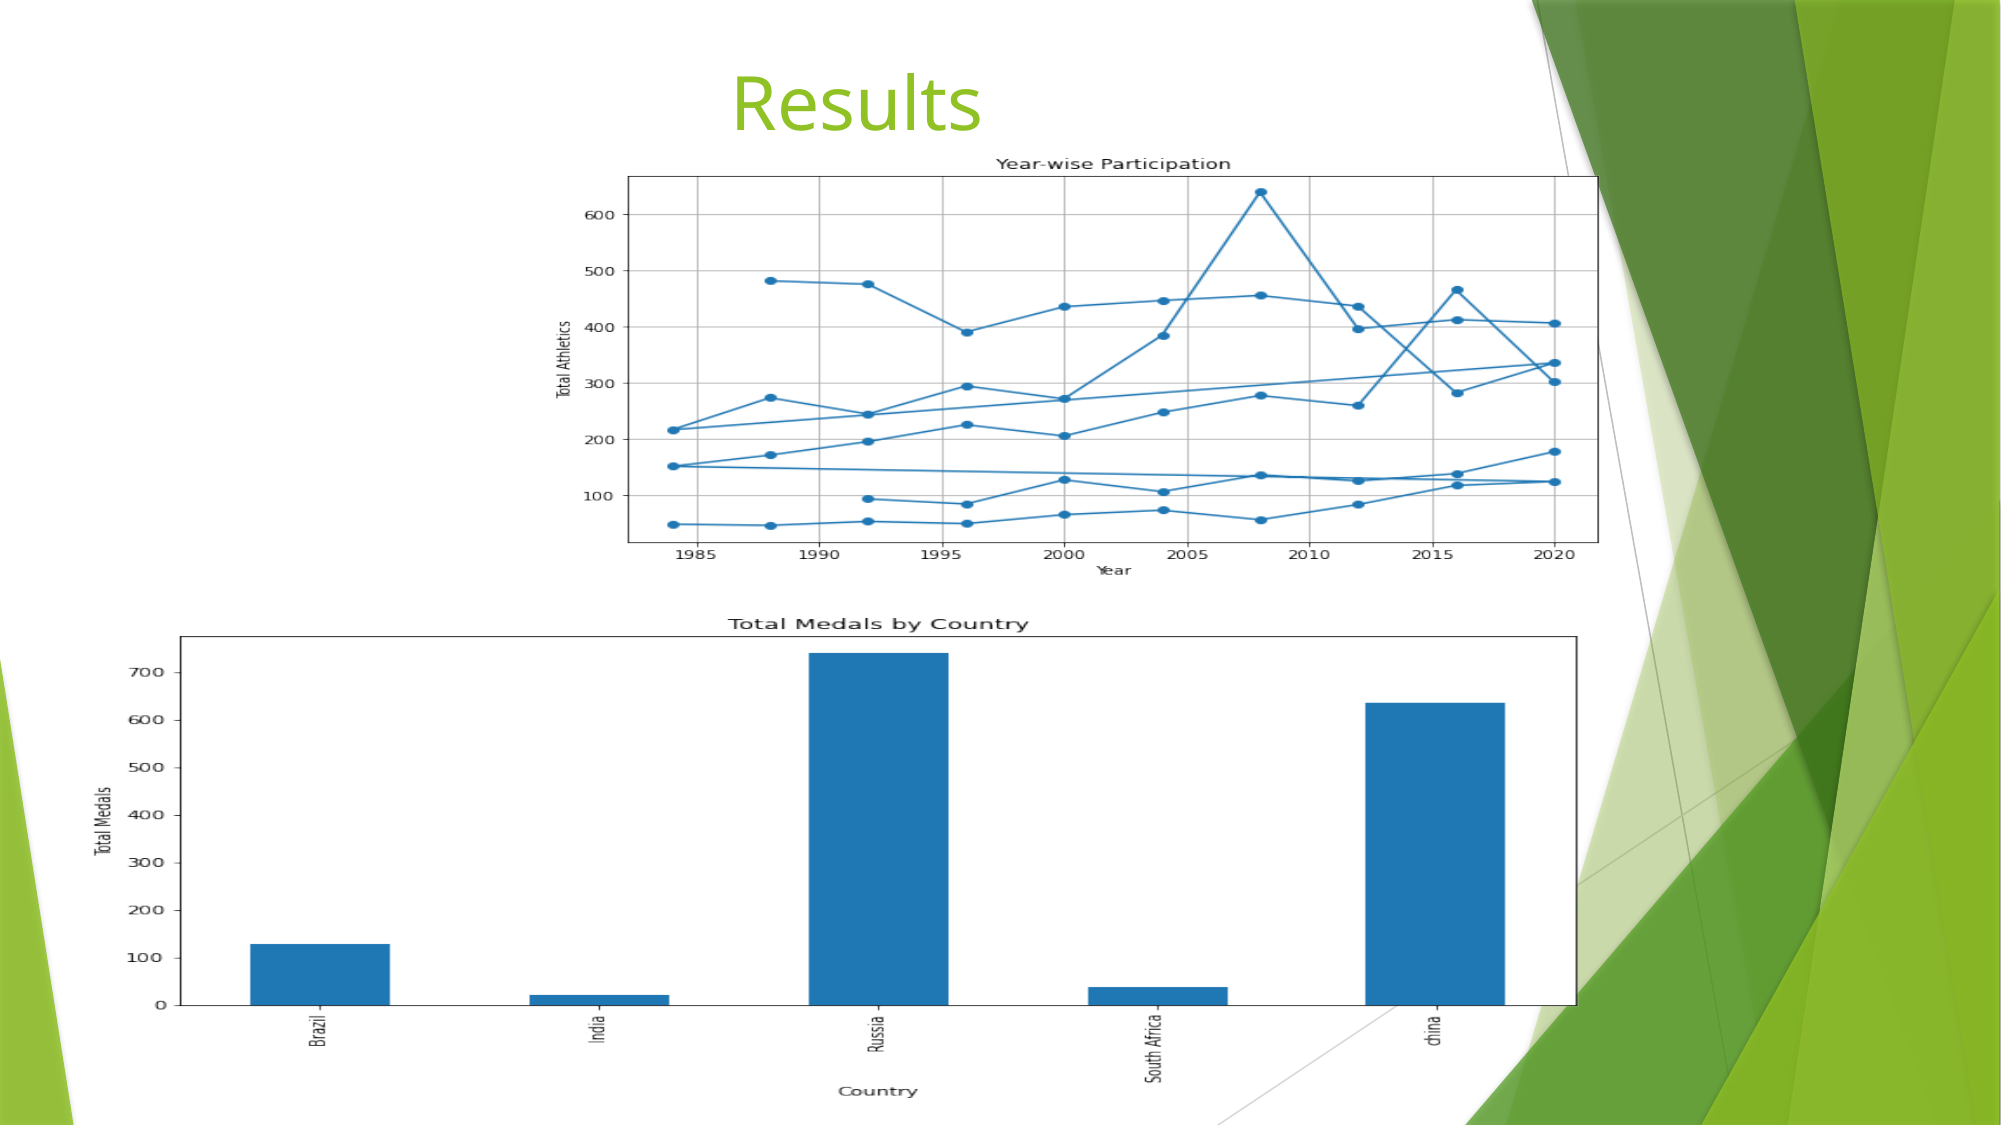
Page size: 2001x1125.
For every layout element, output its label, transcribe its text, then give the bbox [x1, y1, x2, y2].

picture [82, 610, 1592, 1107]
picture [545, 150, 1611, 586]
title Results [715, 47, 1079, 149]
